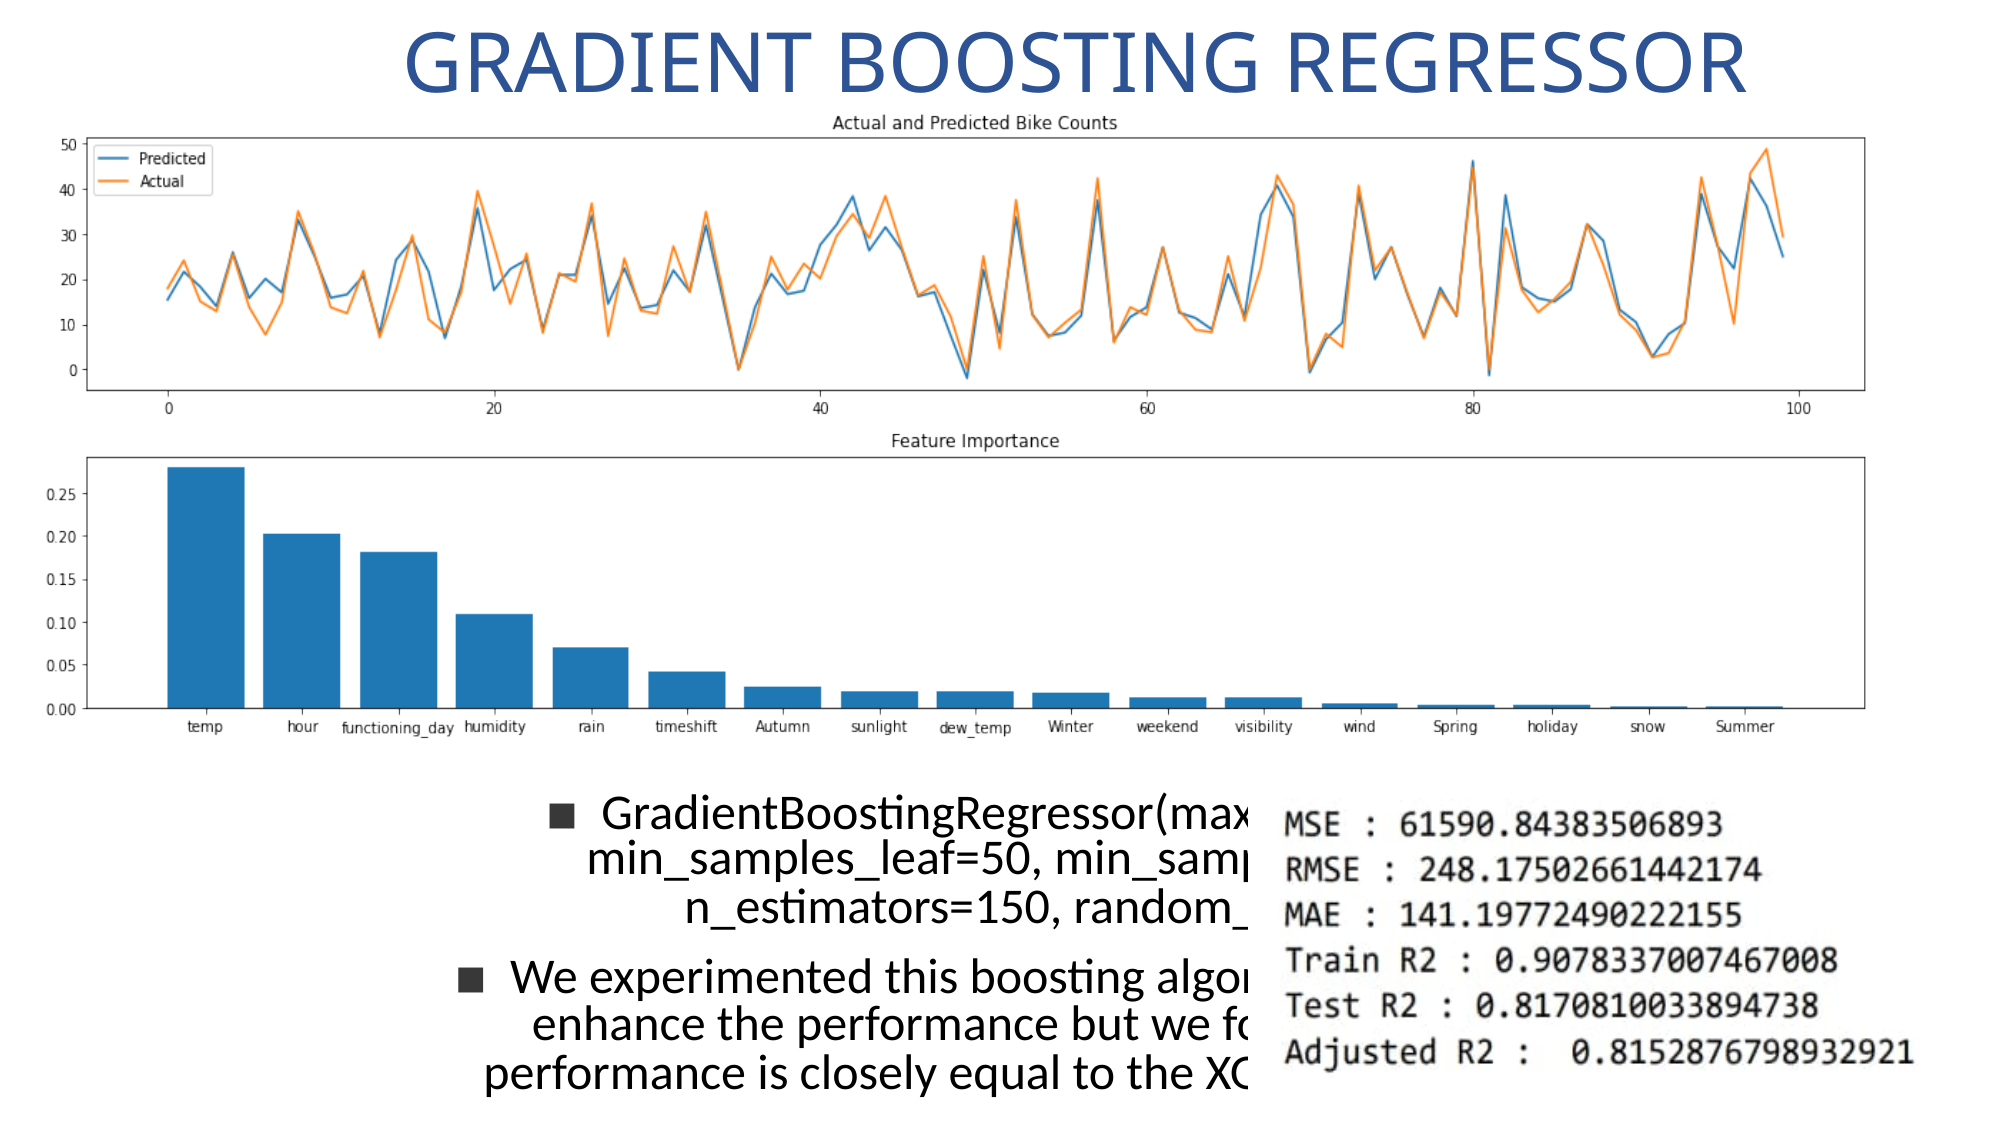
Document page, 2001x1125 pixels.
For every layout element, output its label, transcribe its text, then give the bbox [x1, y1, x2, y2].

text_box performance is closely equal to the XGBoost model only. [483, 1054, 1625, 1125]
picture [1247, 788, 1945, 1103]
text_box ▪ GradientBoostingRegressor(max_depth=10, [544, 779, 1489, 900]
text_box min_samples_leaf=50, min_samples_split=50, [586, 839, 1242, 931]
text_box ▪ We experimented this boosting algorithm in order to [453, 945, 1242, 1061]
text_box enhance the performance but we found out that its [531, 1004, 1242, 1054]
text_box GRADIENT BOOSTING REGRESSOR [402, 22, 1750, 101]
picture [35, 103, 1873, 746]
text_box n_estimators=150, random_state=4) [684, 885, 1242, 945]
